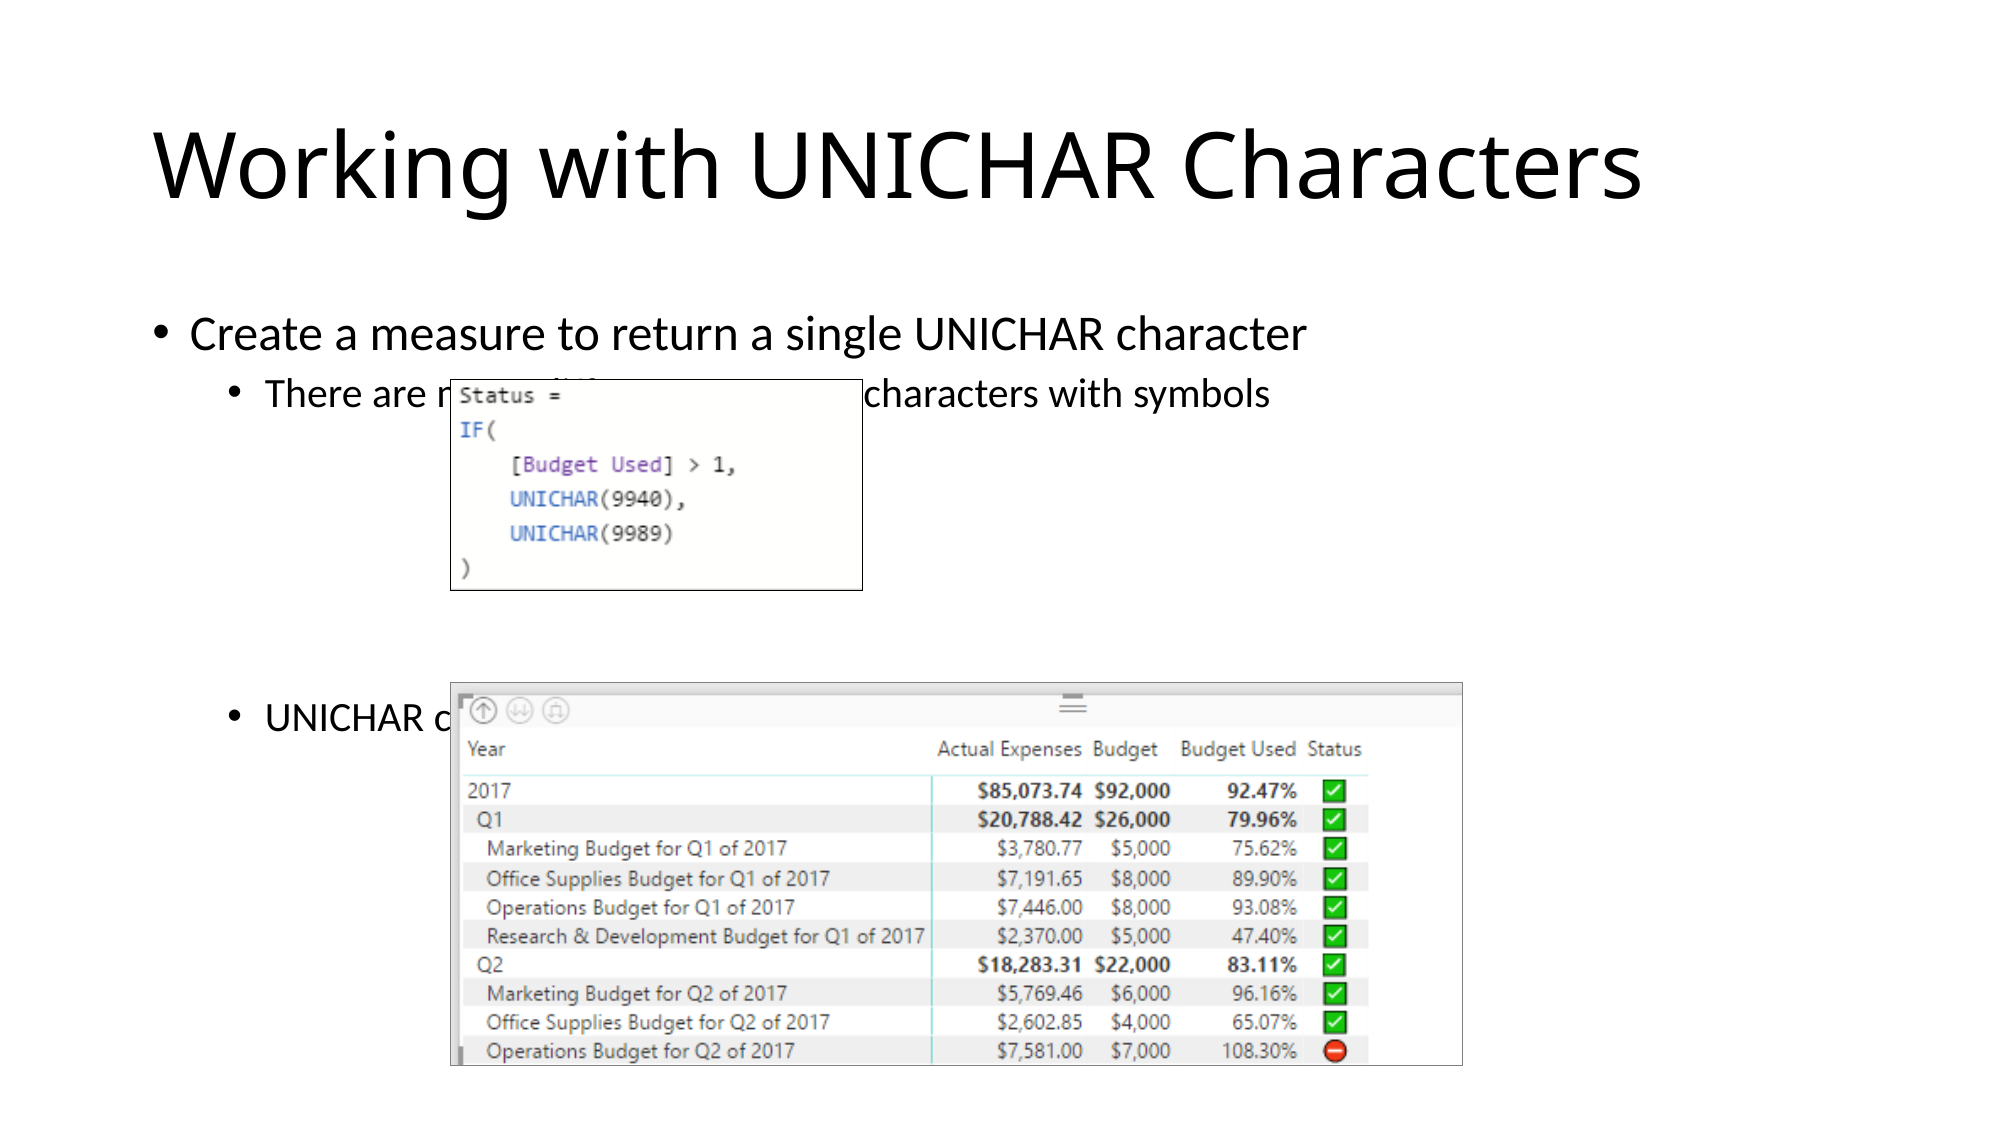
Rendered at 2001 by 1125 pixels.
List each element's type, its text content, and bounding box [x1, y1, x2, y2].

picture [449, 682, 1463, 1066]
title Working with UNICHAR Characters [137, 59, 1863, 278]
list Create a measure to return a single UNICHAR character There are many different UNICHAR characters with symbols UNICHAR character symbols can be displayed in table or matrix [137, 299, 1863, 1014]
picture [449, 379, 863, 591]
